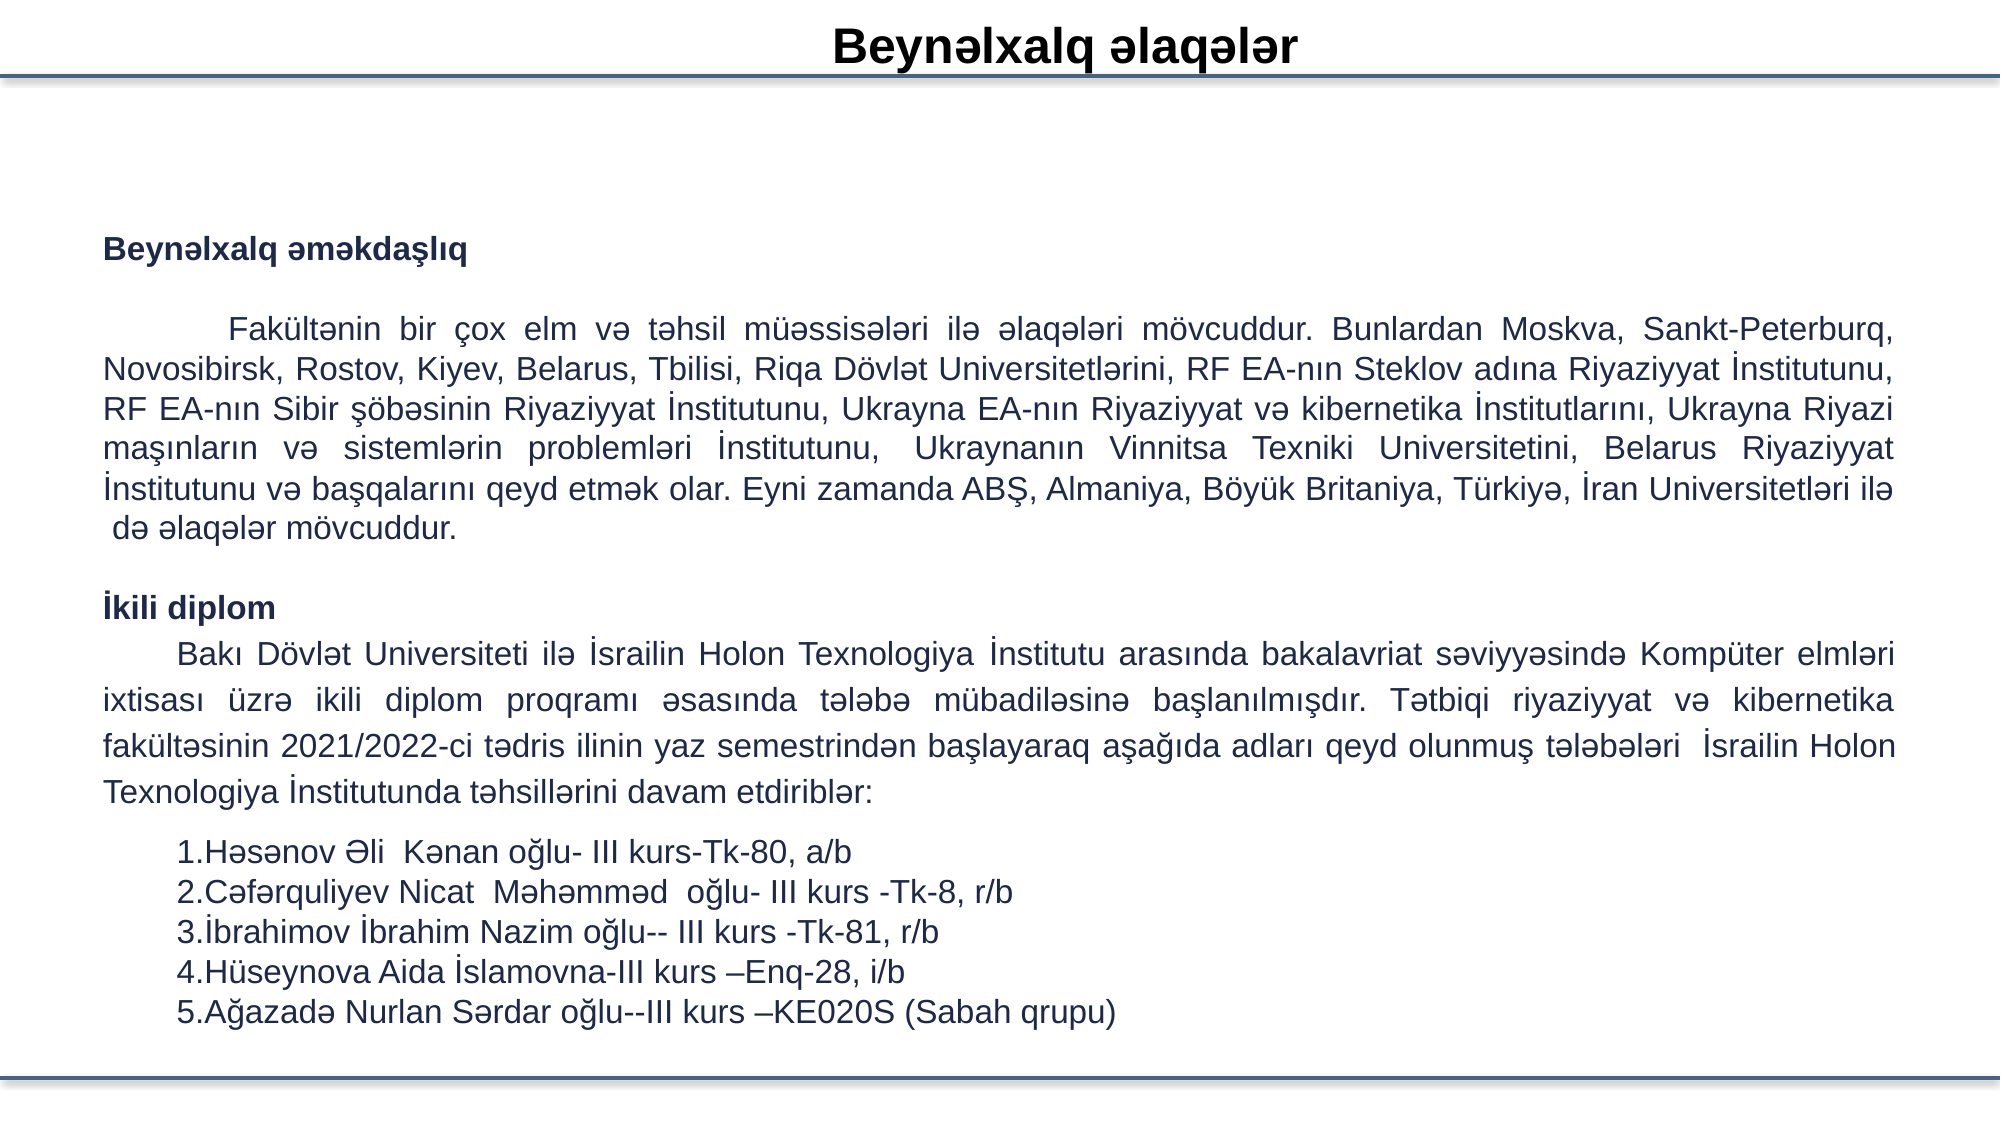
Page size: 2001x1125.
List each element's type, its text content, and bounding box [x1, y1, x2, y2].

text_box Beynəlxalq əməkdaşlıq Fakültənin bir çox elm və təhsil müəssisələri ilə əlaqələri mövcuddur. Bunlardan Moskva, Sankt-Peterburq, Novosibirsk, Rostov, Kiyev, Belarus, Tbilisi, Riqa Dövlət Universitetlərini, RF EA-nın Steklov adına Riyaziyyat İnstitutunu, RF EA-nın Sibir şöbəsinin Riyaziyyat İnstitutunu, Ukrayna EA-nın Riyaziyyat və kibernetika İnstitutlarını, Ukrayna Riyazi maşınların və sistemlərin problemləri İnstitutunu, Ukraynanın Vinnitsa Texniki Universitetini, Belarus Riyaziyyat İnstitutunu və başqalarını qeyd etmək olar. Eyni zamanda ABŞ, Almaniya, Böyük Britaniya, Türkiyə, İran Universitetləri ilə də əlaqələr mövcuddur. İkili diplom Bakı Dövlət Universiteti ilə İsrailin Holon Texnologiya İnstitutu arasında bakalavriat səviyyəsində Kompüter elmləri ixtisası üzrə ikili diplom proqramı əsasında tələbə mübadiləsinə başlanılmışdır. Tətbiqi riyaziyyat və kibernetika fakültəsinin 2021/2022-ci tədris ilinin yaz semestrindən başlayaraq aşağıda adları qeyd olunmuş tələbələri İsrailin Holon Texnologiya İnstitutunda təhsillərini davam etdiriblər: 1.Həsənov Əli Kənan oğlu- III kurs-Tk-80, a/b 2.Cəfərquliyev Nicat Məhəmməd oğlu- III kurs -Tk-8, r/b 3.İbrahimov İbrahim Nazim oğlu-- III kurs -Tk-81, r/b 4.Hüseynova Aida İslamovna-III kurs –Enq-28, i/b 5.Ağazadə Nurlan Sərdar oğlu--III kurs –KE020S (Sabah qrupu) [88, 219, 1912, 825]
text_box Beynəlxalq əlaqələr [719, 5, 1412, 75]
